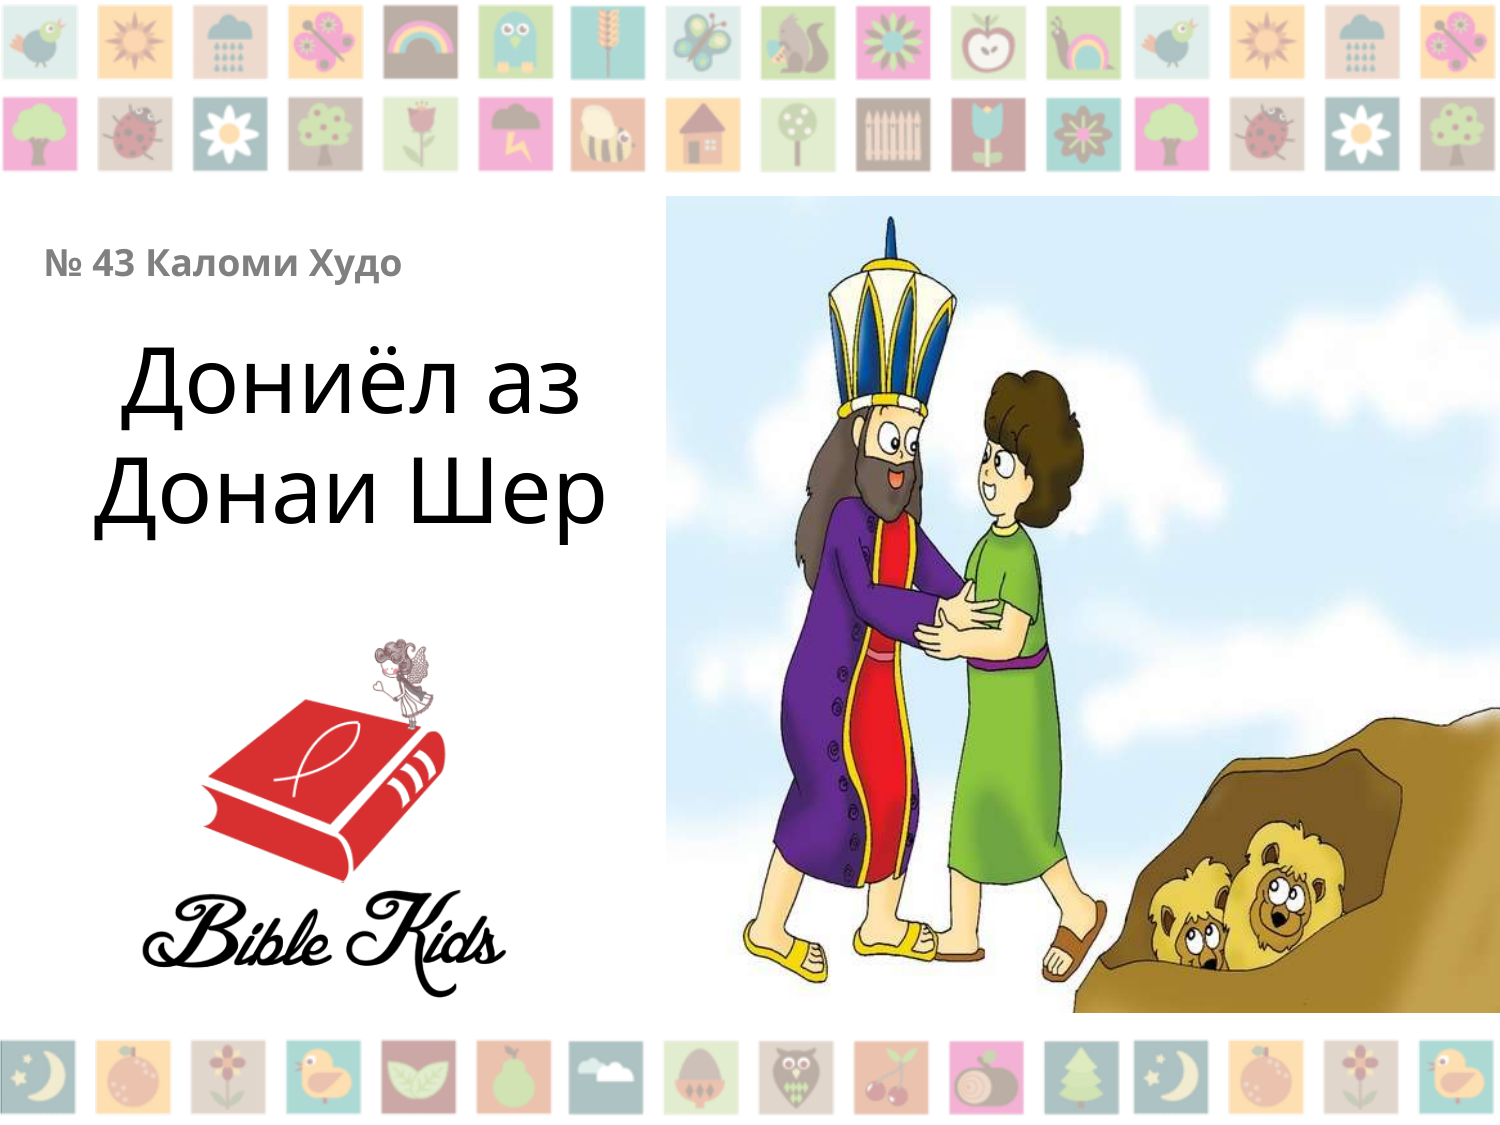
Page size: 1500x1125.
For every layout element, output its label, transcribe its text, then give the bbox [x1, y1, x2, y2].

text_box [0, 3, 1500, 181]
text_box Дониёл аз Донаи Шер [29, 314, 661, 550]
picture [666, 195, 1500, 1014]
text_box № 43 Каломи Худо [29, 231, 561, 292]
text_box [0, 1028, 1500, 1118]
picture [117, 600, 544, 1027]
